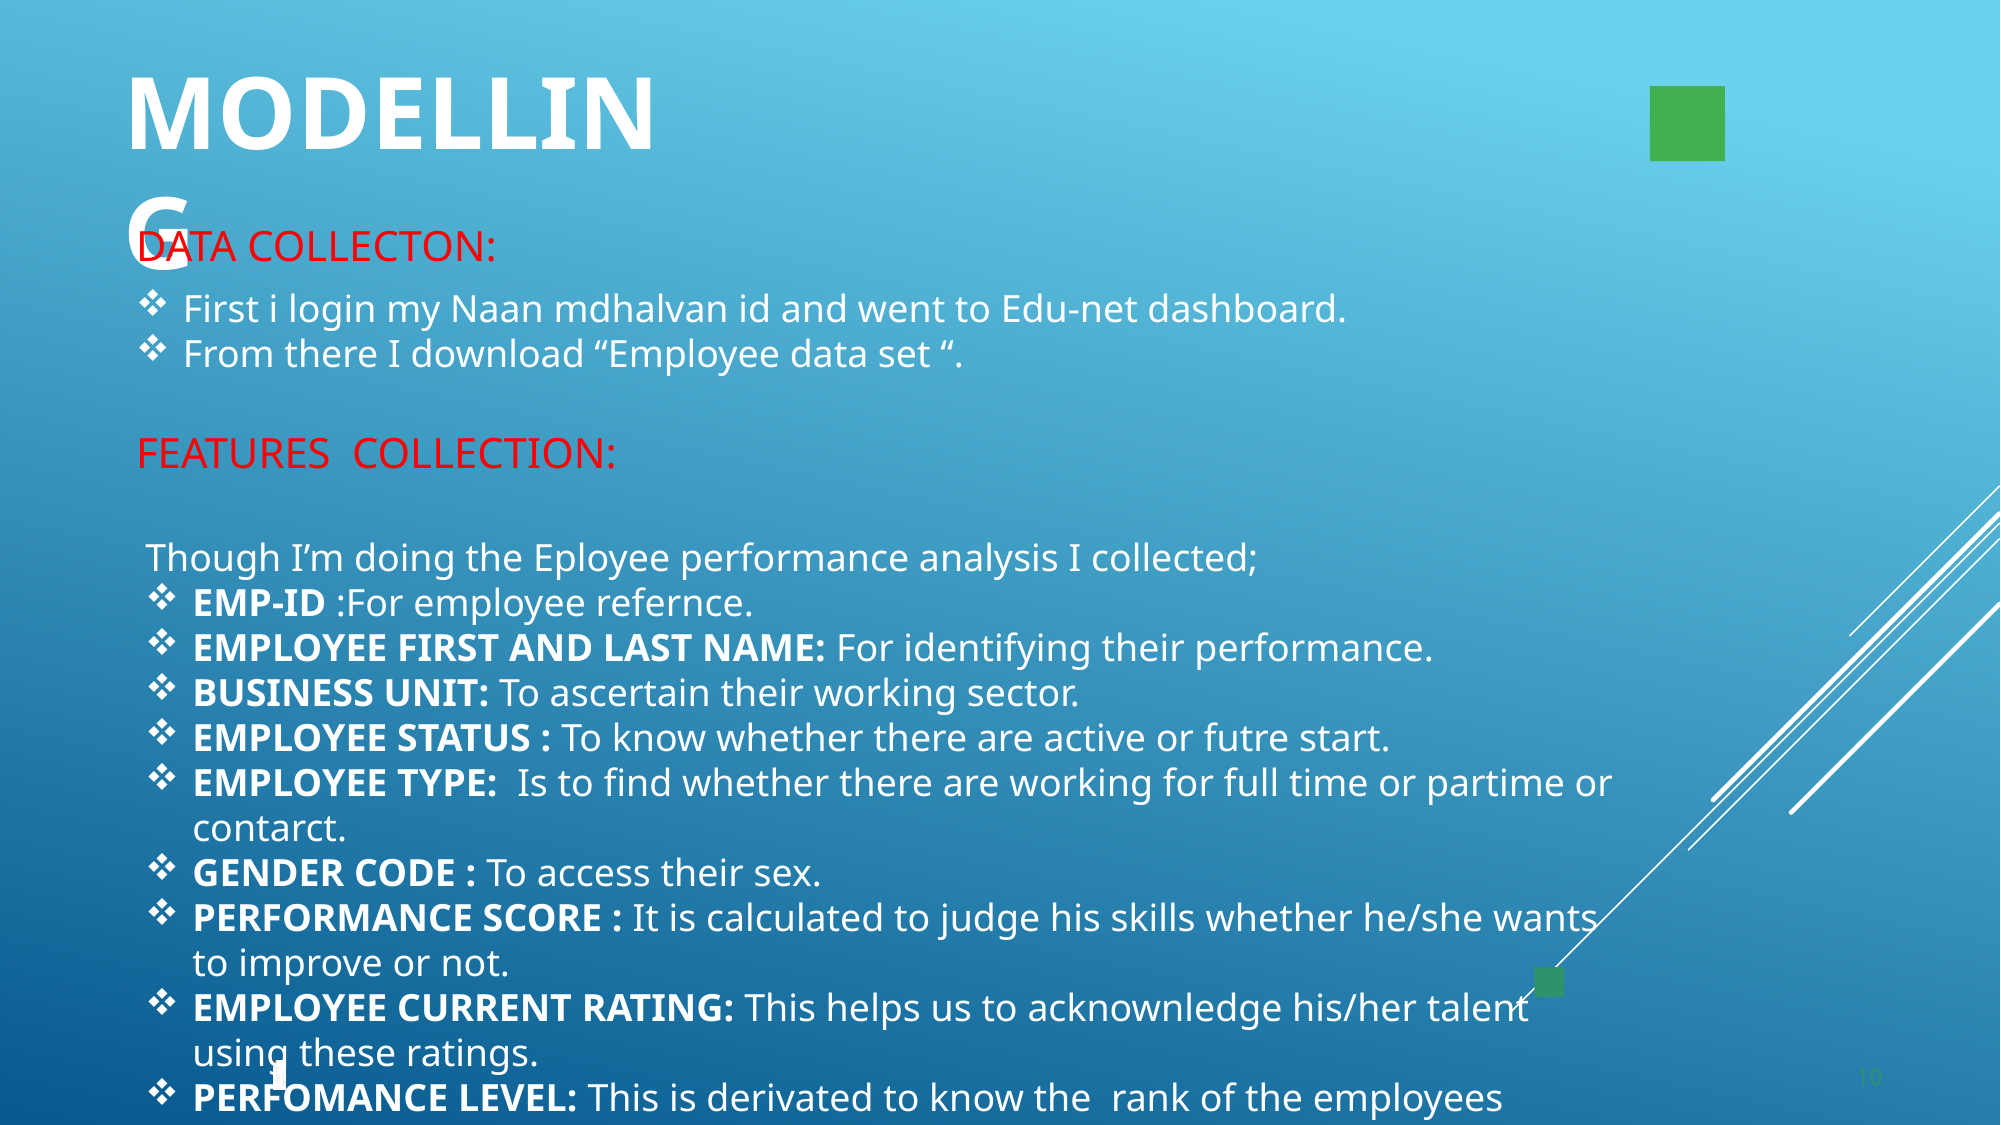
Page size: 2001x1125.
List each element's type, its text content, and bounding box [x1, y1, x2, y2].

text_box FEATURES COLLECTION: [121, 419, 664, 485]
text_box First i login my Naan mdhalvan id and went to Edu-net dashboard. From there I download “Employee data set “. [121, 278, 1963, 383]
picture [273, 1060, 287, 1091]
text_box Though I’m doing the Eployee performance analysis I collected; EMP-ID :For employee refernce. EMPLOYEE FIRST AND LAST NAME: For identifying their performance. BUSINESS UNIT: To ascertain their working sector. EMPLOYEE STATUS : To know whether there are active or futre start. EMPLOYEE TYPE: Is to find whether there are working for full time or partime or contarct. GENDER CODE : To access their sex. PERFORMANCE SCORE : It is calculated to judge his skills whether he/she wants to improve or not. EMPLOYEE CURRENT RATING: This helps us to acknownledge his/her talent using these ratings. PERFOMANCE LEVEL: This is derivated to know the rank of the employees [130, 526, 1631, 1125]
text_box 10 [1849, 1061, 1888, 1095]
text_box [1649, 86, 1725, 162]
text_box DATA COLLECTON: [121, 212, 1500, 278]
text_box MODELLING [121, 47, 664, 212]
